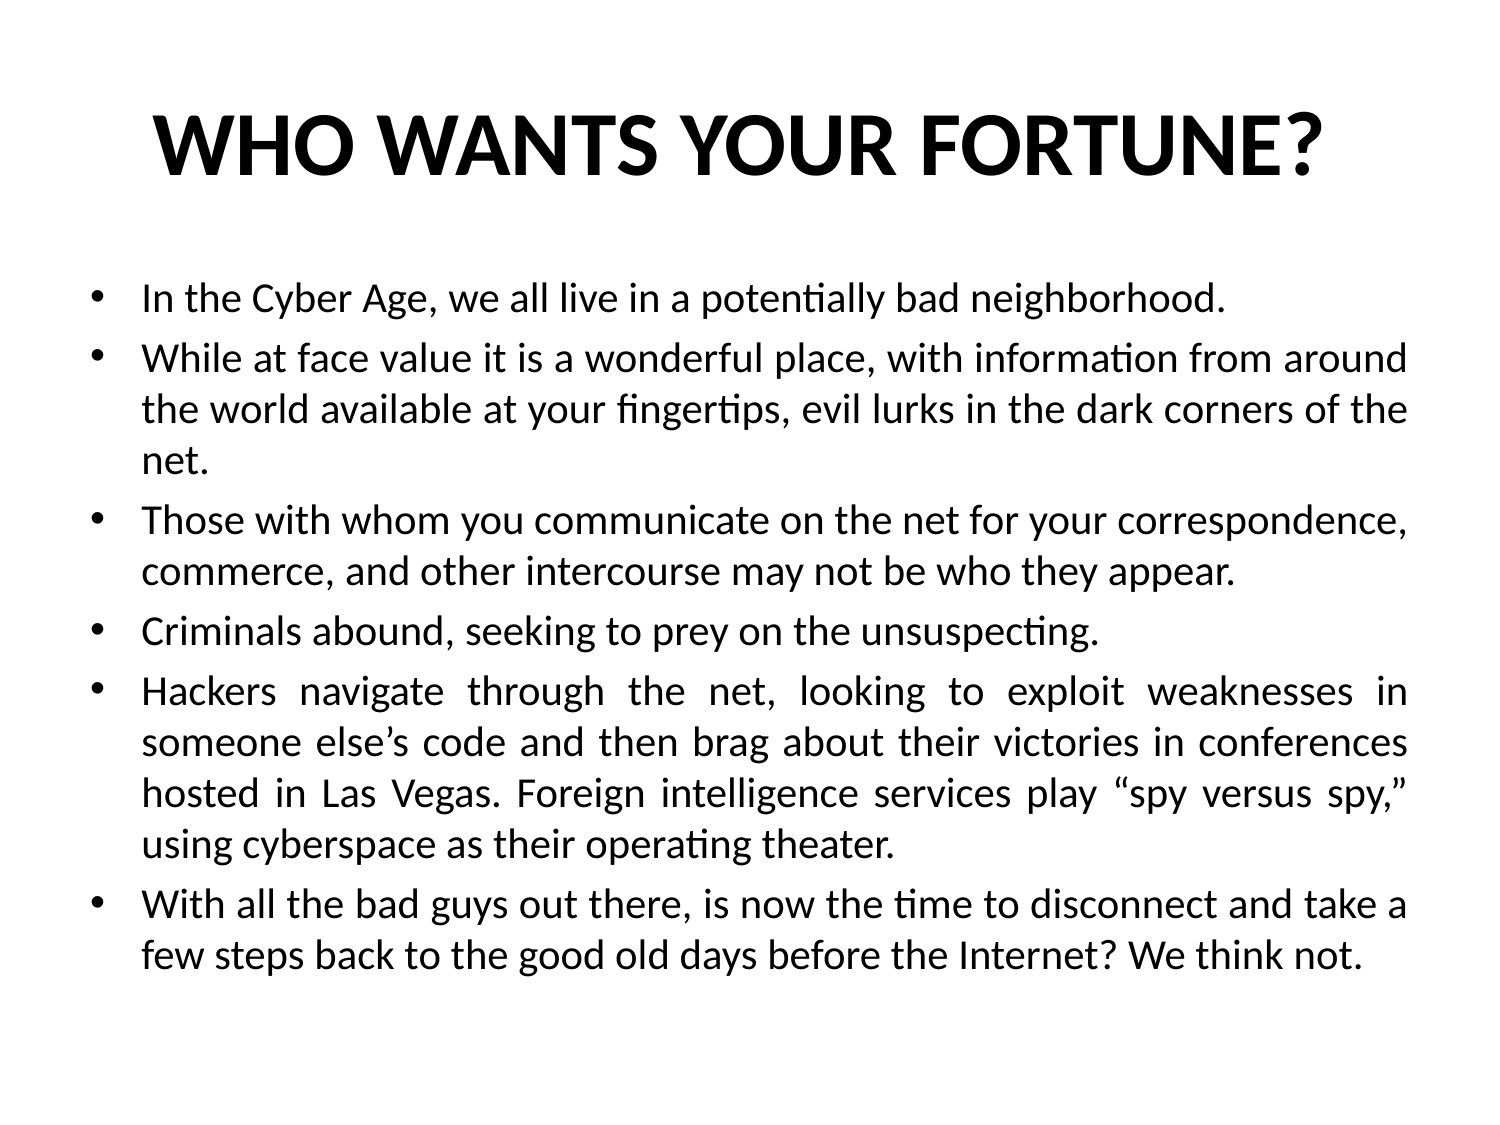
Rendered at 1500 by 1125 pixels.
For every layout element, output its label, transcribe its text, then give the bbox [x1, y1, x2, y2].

title WHO WANTS YOUR FORTUNE? [75, 45, 1425, 233]
list In the Cyber Age, we all live in a potentially bad neighborhood. While at face value it is a wonderful place, with information from around the world available at your fingertips, evil lurks in the dark corners of the net. Those with whom you communicate on the net for your correspondence, commerce, and other intercourse may not be who they appear. Criminals abound, seeking to prey on the unsuspecting. Hackers navigate through the net, looking to exploit weaknesses in someone else’s code and then brag about their victories in conferences hosted in Las Vegas. Foreign intelligence services play “spy versus spy,” using cyberspace as their operating theater. With all the bad guys out there, is now the time to disconnect and take a few steps back to the good old days before the Internet? We think not. [75, 262, 1425, 1005]
